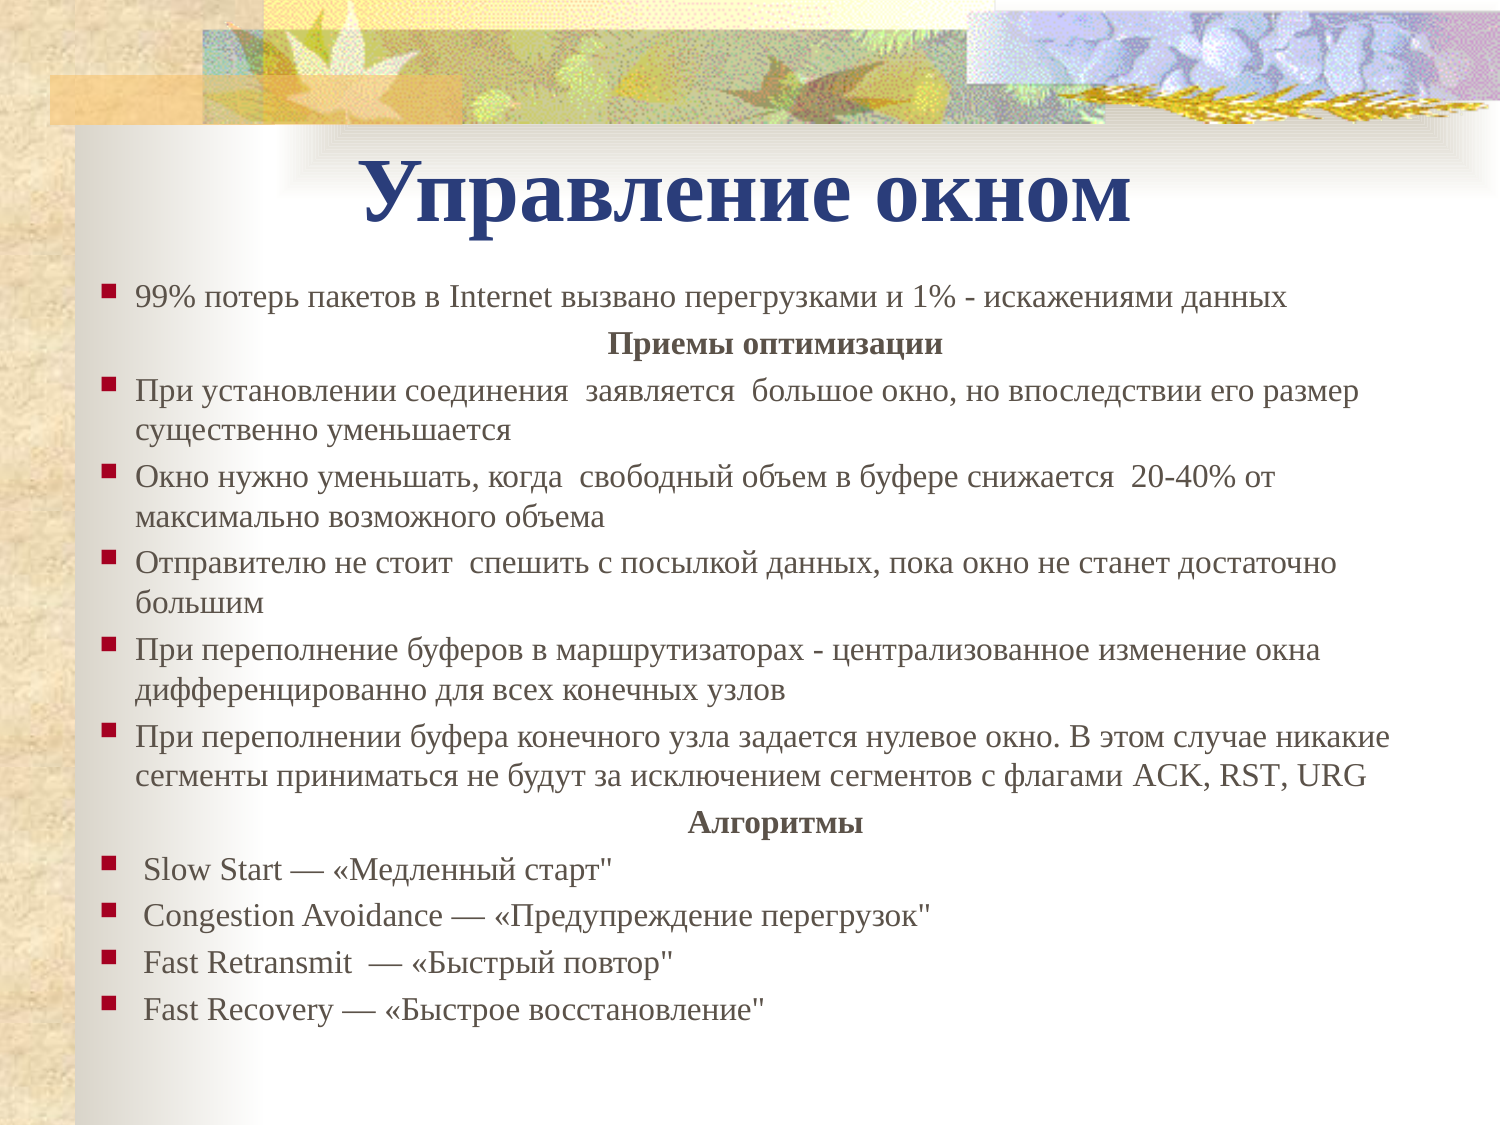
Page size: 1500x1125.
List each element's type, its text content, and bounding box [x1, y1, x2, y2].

text_box Управление окном [0, 122, 1495, 288]
picture [0, 288, 75, 1125]
picture [0, 0, 1500, 124]
text_box 99% потерь пакетов в Internet вызвано перегрузками и 1% - искажениями данных Приемы оптимизации При установлении соединения заявляется большое окно, но впоследствии его размер существенно уменьшается Окно нужно уменьшать, когда свободный объем в буфере снижается 20-40% от максимально возможного объема Отправителю не стоит спешить с посылкой данных, пока окно не станет достаточно большим При переполнение буферов в маршрутизаторах - централизованное изменение окна дифференцированно для всех конечных узлов При переполнении буфера конечного узла задается нулевое окно. В этом случае никакие сегменты приниматься не будут за исключением сегментов с флагами ACK, RST, URG Алгоритмы Slow Start — «Медленный старт" Congestion Avoidance — «Предупреждение перегрузок" Fast Retransmit — «Быстрый повтор" Fast Recovery — «Быстрое восстановление" [84, 267, 1467, 1081]
